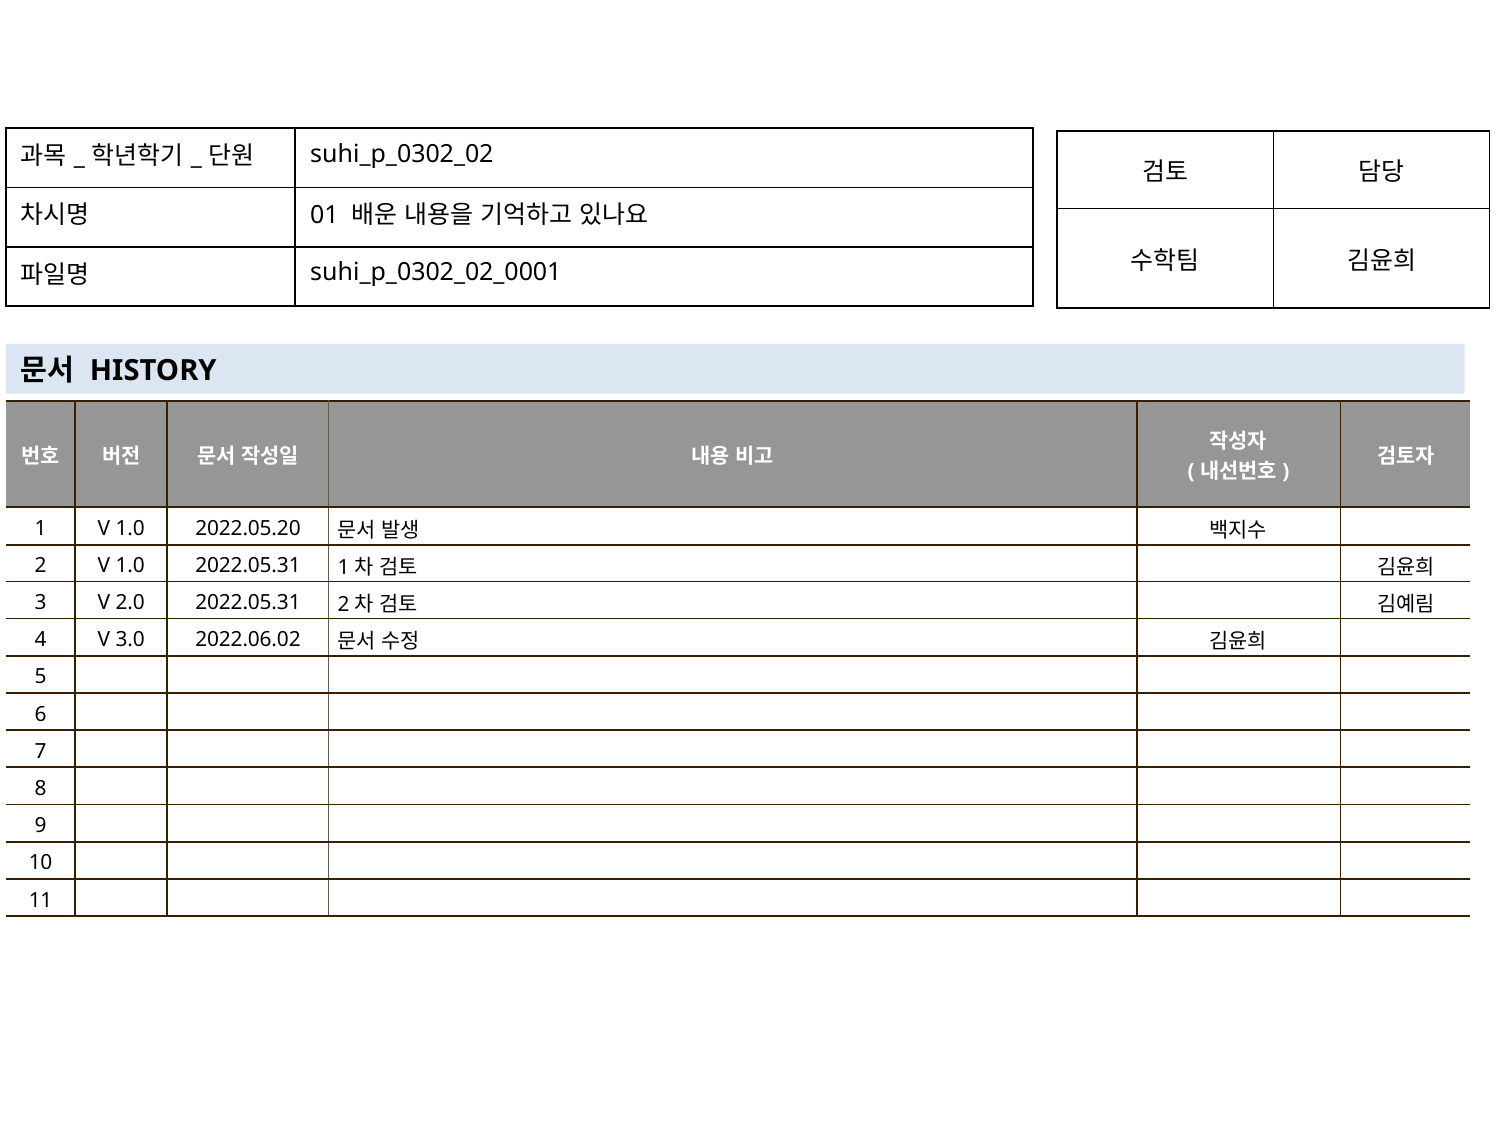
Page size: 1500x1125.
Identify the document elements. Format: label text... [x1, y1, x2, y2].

text_box 문서 HISTORY [5, 343, 1465, 394]
table_cell 문서 발생 [329, 508, 1136, 544]
table_cell [329, 731, 1136, 766]
table_cell [1341, 768, 1470, 804]
table_cell [329, 768, 1136, 804]
table_cell 2022.05.20 [168, 508, 328, 544]
table_cell [76, 731, 166, 766]
table_cell [168, 880, 328, 915]
table_cell [168, 843, 328, 878]
table_cell 수학팀 [1058, 209, 1273, 307]
table_cell 4 [6, 619, 74, 655]
table_cell [329, 843, 1136, 878]
table_cell [329, 880, 1136, 915]
table_cell [1341, 508, 1470, 544]
table_cell [1341, 657, 1470, 692]
table_cell [168, 694, 328, 729]
table_cell [168, 768, 328, 804]
table_cell 백지수 [1138, 508, 1340, 544]
table_cell 3 [6, 582, 74, 618]
table_cell [76, 768, 166, 804]
table_header 번호 [6, 402, 74, 506]
table_cell 2차 검토 [329, 582, 1136, 618]
table_cell 김윤희 [1341, 546, 1470, 581]
table_cell 10 [6, 843, 74, 878]
table_header 담당 [1274, 132, 1489, 208]
table_cell [1138, 582, 1340, 618]
table_cell [168, 731, 328, 766]
table_cell [1138, 546, 1340, 581]
table_cell V 3.0 [76, 619, 166, 655]
table_cell 9 [6, 805, 74, 841]
table_header 검토자 [1341, 402, 1470, 506]
table_cell [1138, 880, 1340, 915]
table_cell [76, 843, 166, 878]
table_cell 파일명 [7, 248, 294, 305]
table_cell 2 [6, 546, 74, 581]
table_cell 차시명 [7, 188, 294, 246]
table_cell [1341, 731, 1470, 766]
table_cell 8 [6, 768, 74, 804]
table_cell V 1.0 [76, 508, 166, 544]
table_cell 김윤희 [1138, 619, 1340, 655]
table_cell [1138, 694, 1340, 729]
table_cell [329, 805, 1136, 841]
table_cell 김윤희 [1274, 209, 1489, 307]
table_cell 11 [6, 880, 74, 915]
table_cell [1138, 768, 1340, 804]
table_header 버전 [76, 402, 166, 506]
table_cell 1차 검토 [329, 546, 1136, 581]
table_cell V 2.0 [76, 582, 166, 618]
table_cell [76, 657, 166, 692]
table_cell [1138, 731, 1340, 766]
table_cell [1341, 619, 1470, 655]
table_header 과목_학년학기_단원 [7, 129, 294, 187]
table_cell [1138, 805, 1340, 841]
table_cell V 1.0 [76, 546, 166, 581]
table_cell [1138, 843, 1340, 878]
table_cell [76, 880, 166, 915]
table_cell [168, 657, 328, 692]
table_cell 1 [6, 508, 74, 544]
table_cell [76, 694, 166, 729]
table_cell [1341, 805, 1470, 841]
table_cell 문서 수정 [329, 619, 1136, 655]
table_header suhi_p_0302_02 [296, 129, 1032, 187]
table_header 검토 [1058, 132, 1273, 208]
table_cell 김예림 [1341, 582, 1470, 618]
table_cell [1341, 843, 1470, 878]
table_header 내용 비고 [329, 402, 1136, 506]
table_cell 5 [6, 657, 74, 692]
table_cell [329, 694, 1136, 729]
table_cell suhi_p_0302_02_0001 [296, 248, 1032, 305]
table_cell 2022.05.31 [168, 546, 328, 581]
table_cell [1341, 880, 1470, 915]
table_cell [329, 657, 1136, 692]
table_header 문서 작성일 [168, 402, 328, 506]
table_cell 01 배운 내용을 기억하고 있나요 [296, 188, 1032, 246]
table_cell 2022.05.31 [168, 582, 328, 618]
table_cell [168, 805, 328, 841]
table_cell [1138, 657, 1340, 692]
table_cell [76, 805, 166, 841]
table_cell [1341, 694, 1470, 729]
table_cell 6 [6, 694, 74, 729]
table_cell 7 [6, 731, 74, 766]
table_header 작성자 (내선번호) [1138, 402, 1340, 506]
table_cell 2022.06.02 [168, 619, 328, 655]
